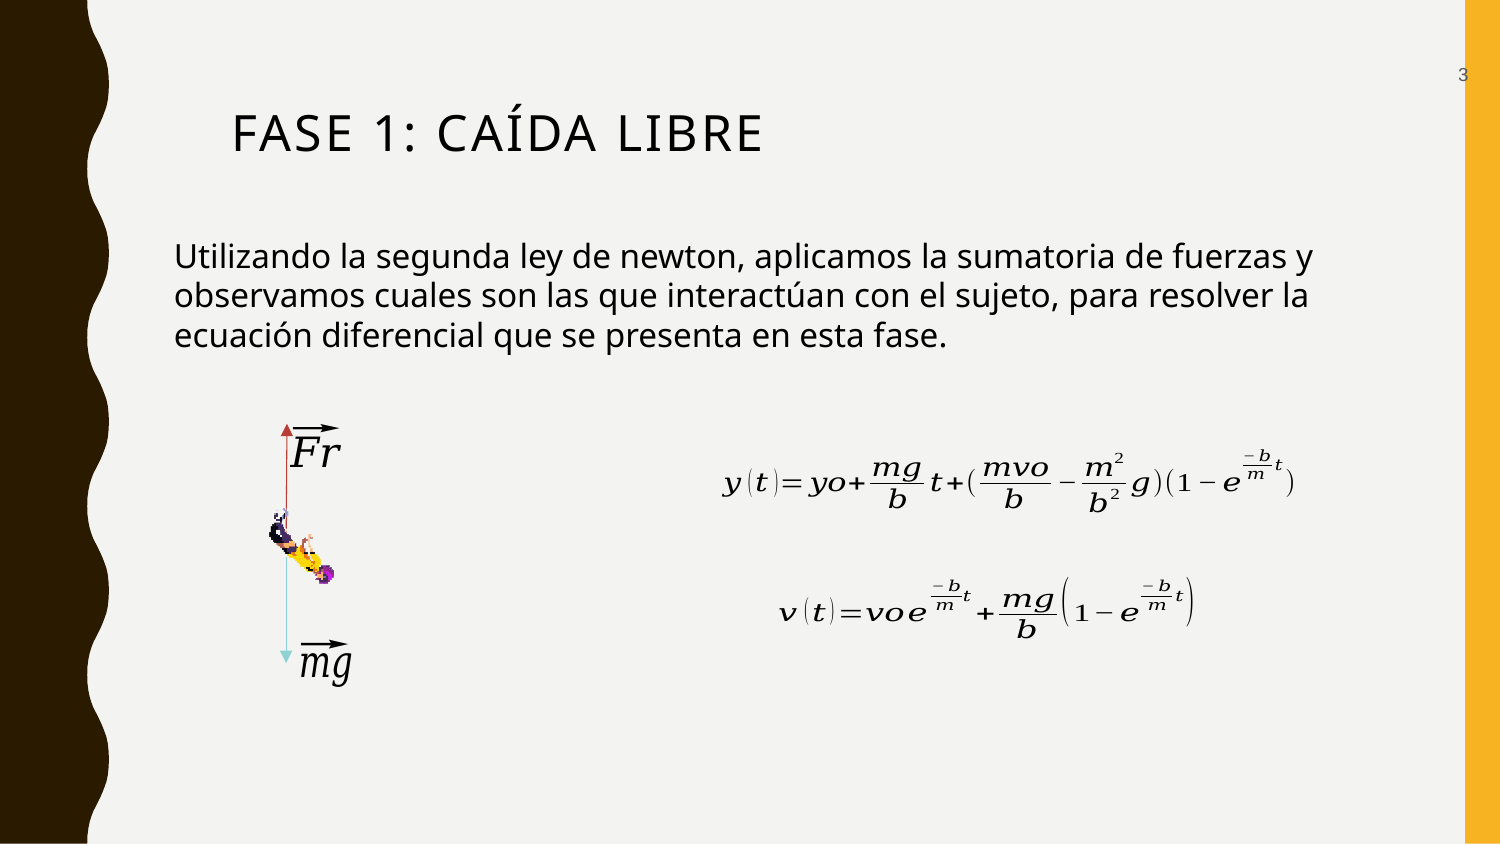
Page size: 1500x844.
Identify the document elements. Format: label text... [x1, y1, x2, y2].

picture [231, 485, 363, 609]
slide_number 3 [1378, 41, 1469, 107]
text_box Utilizando la segunda ley de newton, aplicamos la sumatoria de fuerzas y observamos cuales son las que interactúan con el sujeto, para resolver la ecuación diferencial que se presenta en esta fase. [159, 227, 1367, 397]
title Fase 1: caída libre [231, 21, 1425, 162]
